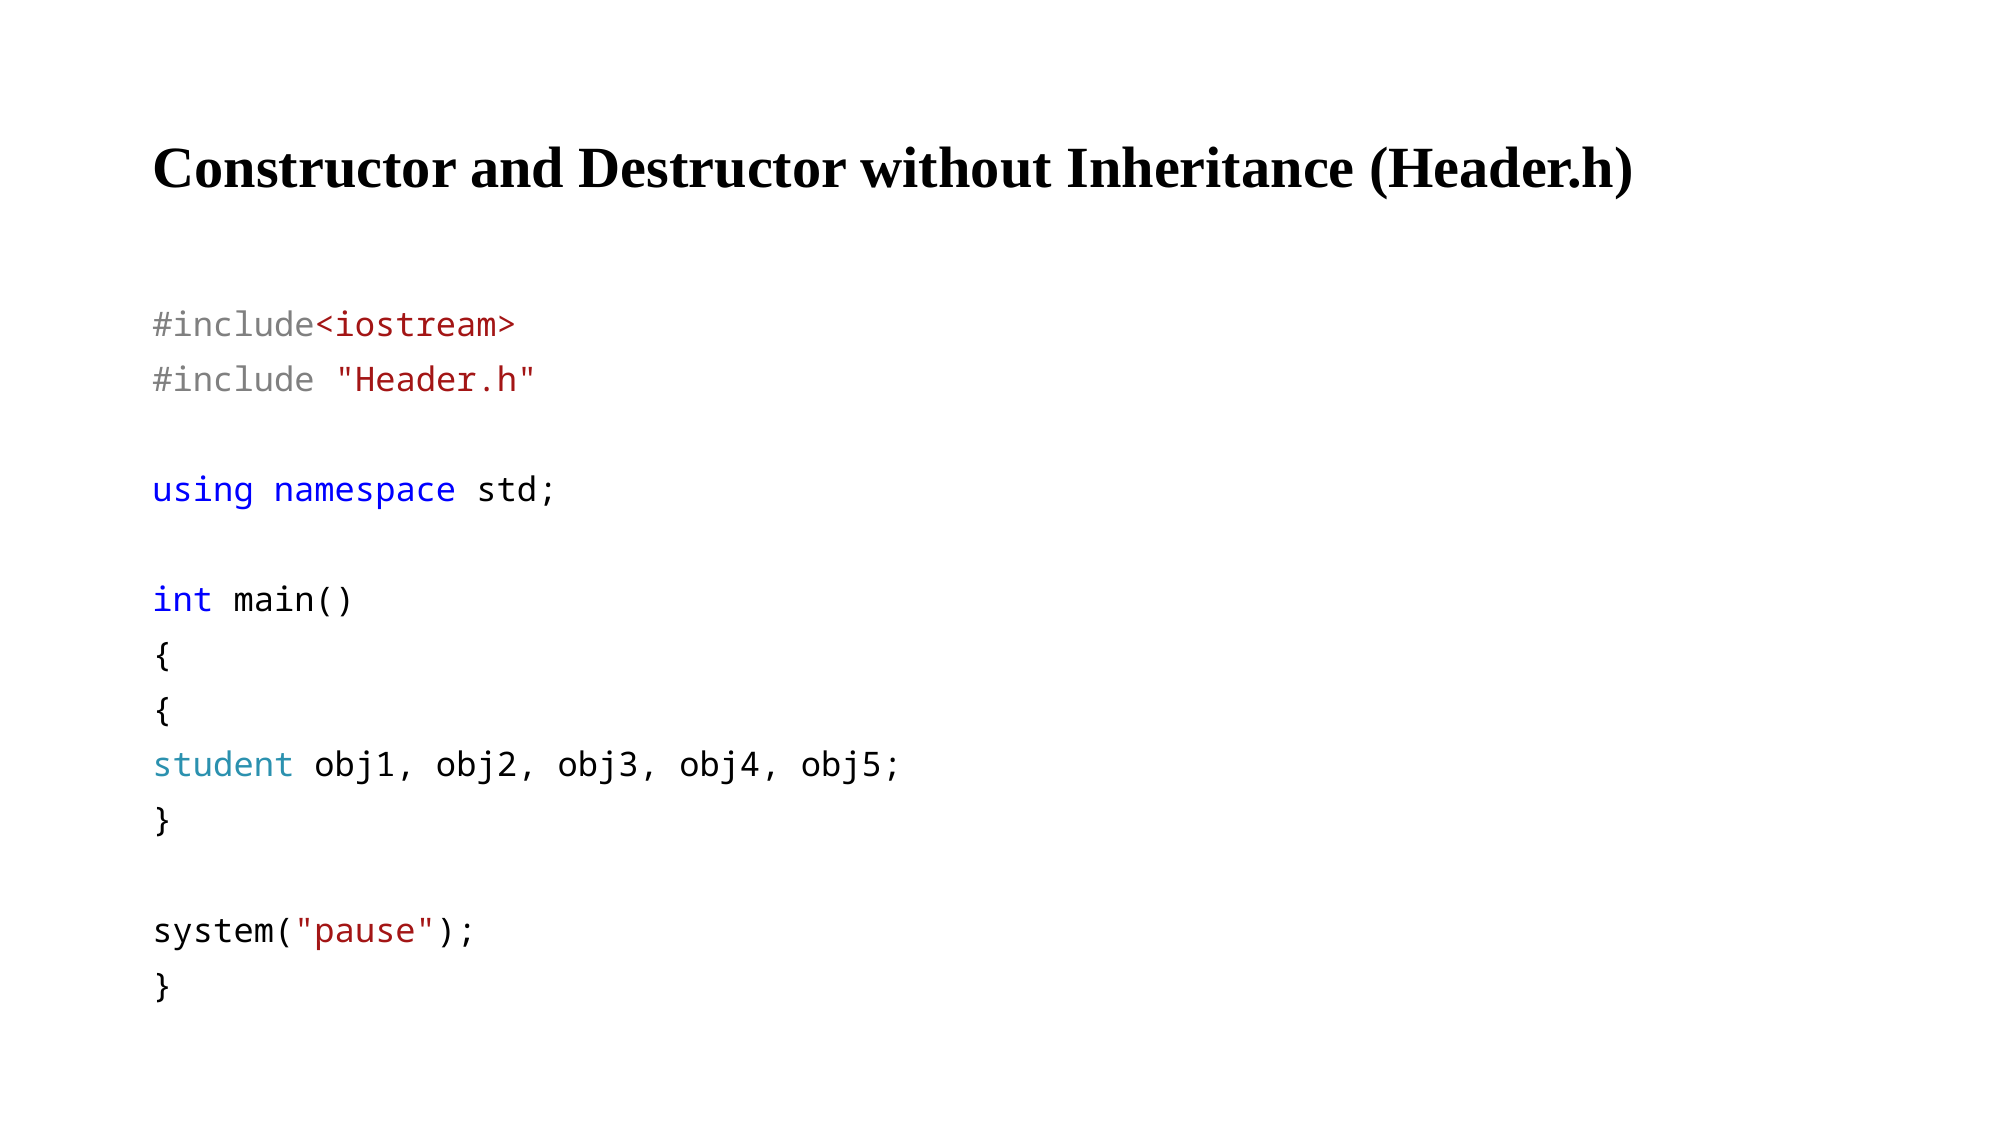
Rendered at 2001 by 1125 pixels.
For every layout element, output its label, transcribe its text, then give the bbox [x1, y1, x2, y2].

list #include<iostream> #include "Header.h" using namespace std; int main() { { student obj1, obj2, obj3, obj4, obj5; } system("pause"); } [137, 299, 1863, 1014]
title Constructor and Destructor without Inheritance (Header.h) [137, 59, 1863, 278]
